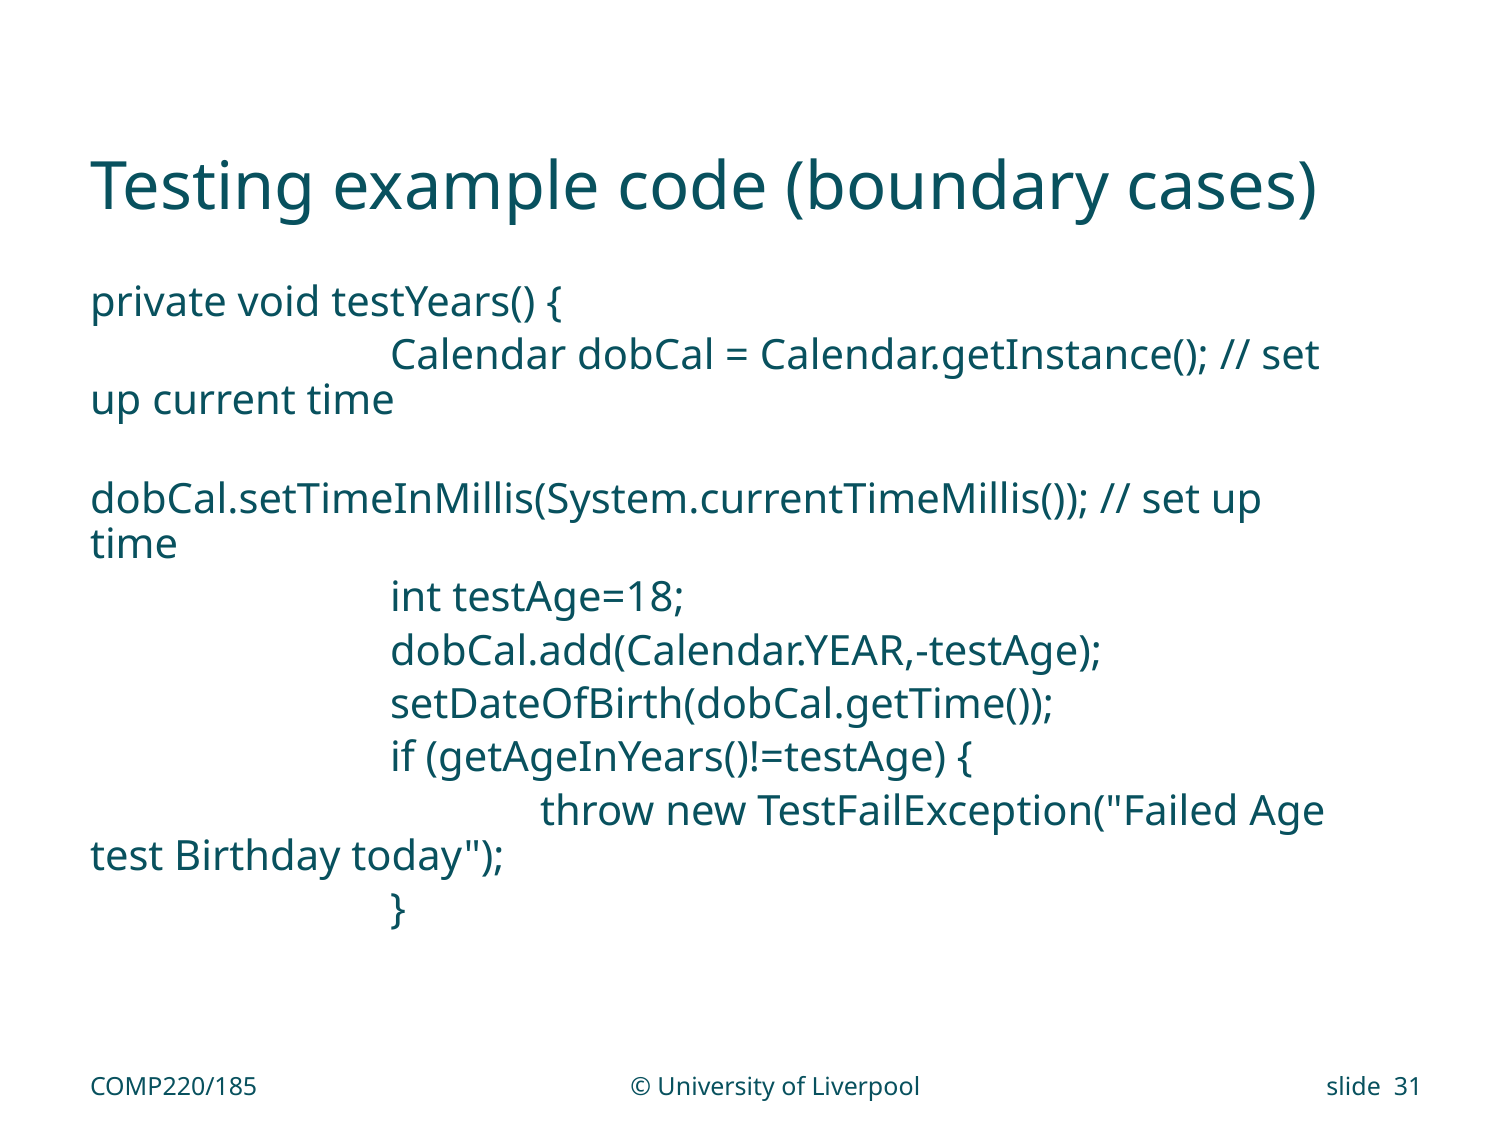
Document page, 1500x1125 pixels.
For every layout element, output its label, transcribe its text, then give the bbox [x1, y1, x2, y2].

slide_number slide 31 [1212, 1062, 1438, 1113]
title Testing example code (boundary cases) [75, 128, 1425, 237]
list private void testYears() { Calendar dobCal = Calendar.getInstance(); // set up current time dobCal.setTimeInMillis(System.currentTimeMillis()); // set up time int testAge=18; dobCal.add(Calendar.YEAR,-testAge); setDateOfBirth(dobCal.getTime()); if (getAgeInYears()!=testAge) { throw new TestFailException("Failed Age test Birthday today"); } [75, 273, 1363, 1024]
footer COMP220/185 [74, 1062, 575, 1125]
slide_number © University of Liverpool [600, 1062, 951, 1125]
